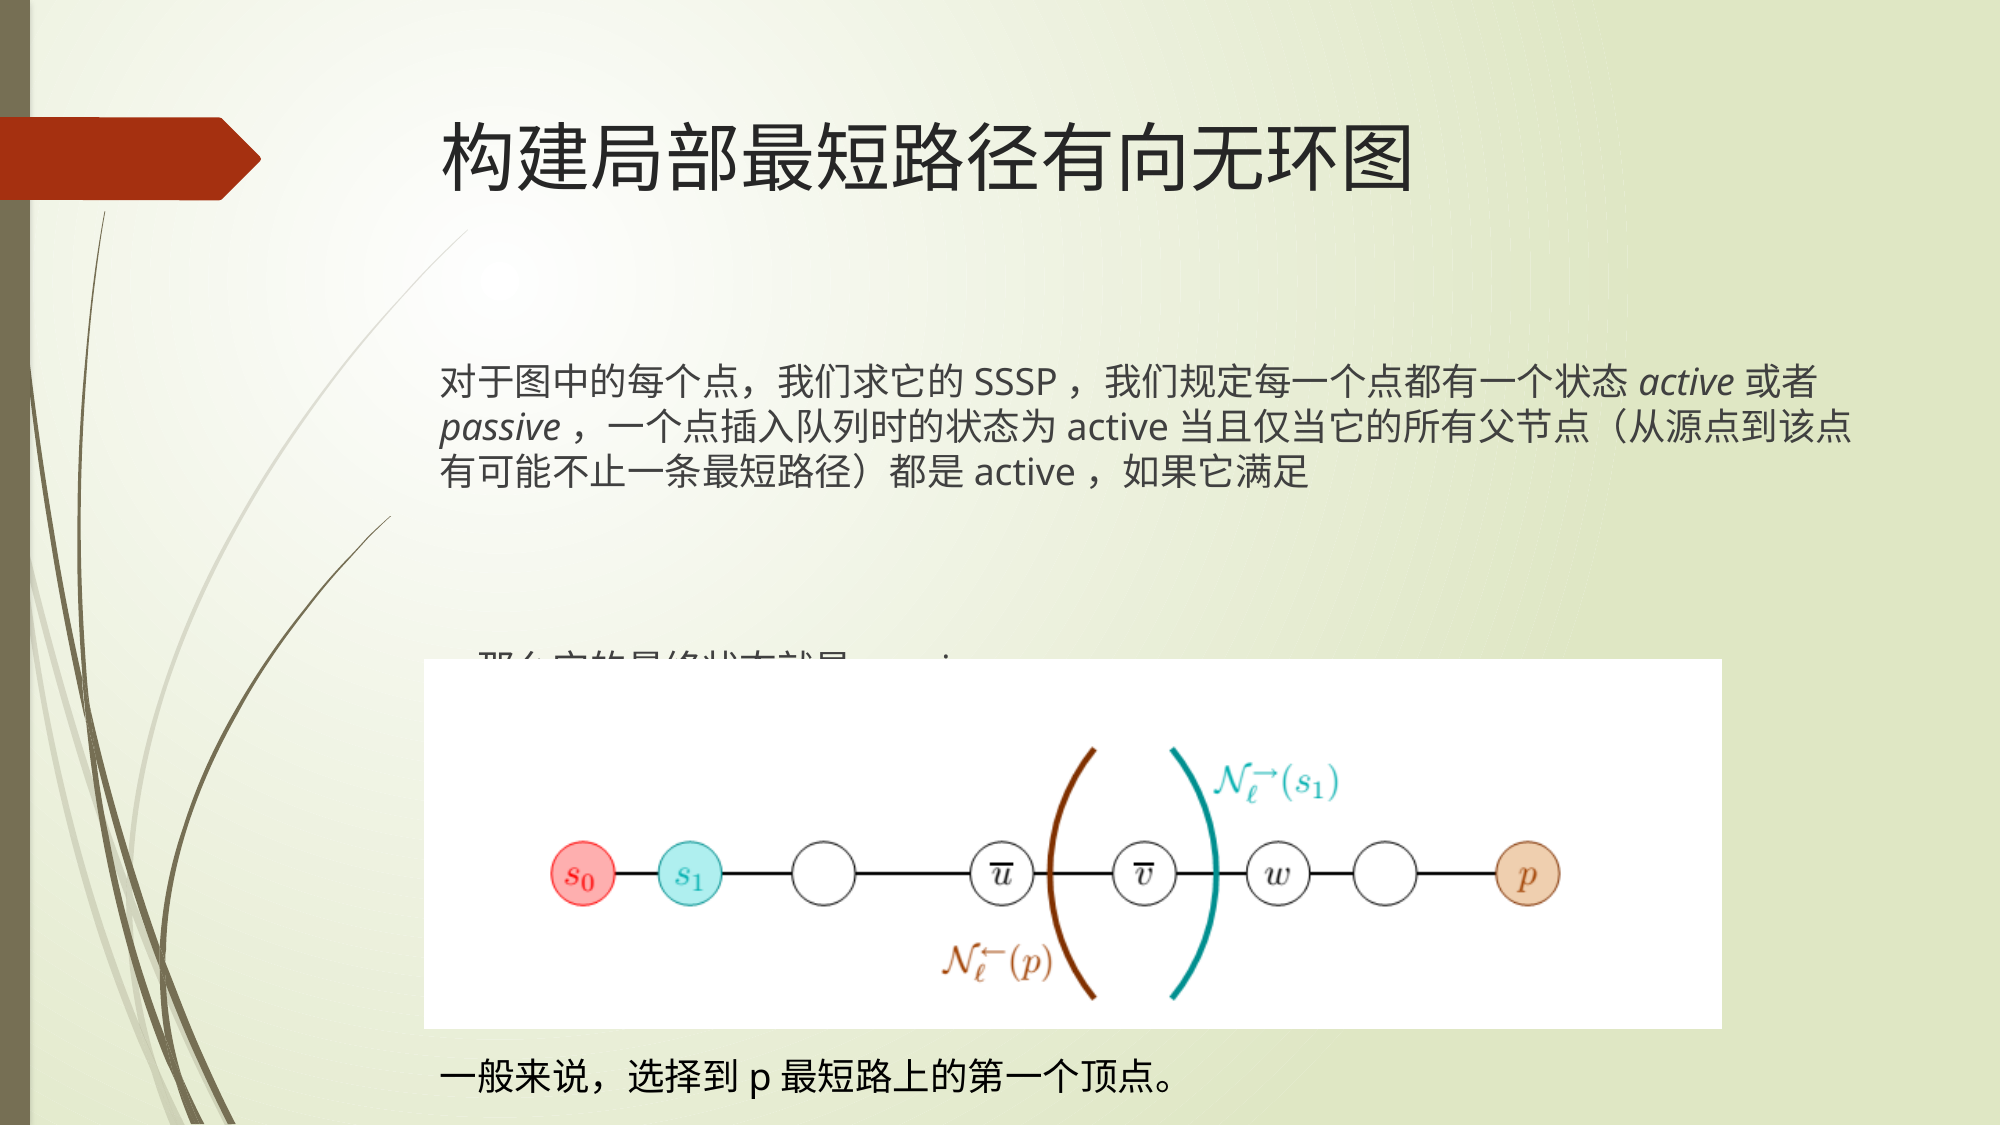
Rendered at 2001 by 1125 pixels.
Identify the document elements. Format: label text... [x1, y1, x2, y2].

picture [424, 659, 1722, 1029]
title 构建局部最短路径有向无环图 [425, 102, 1888, 313]
